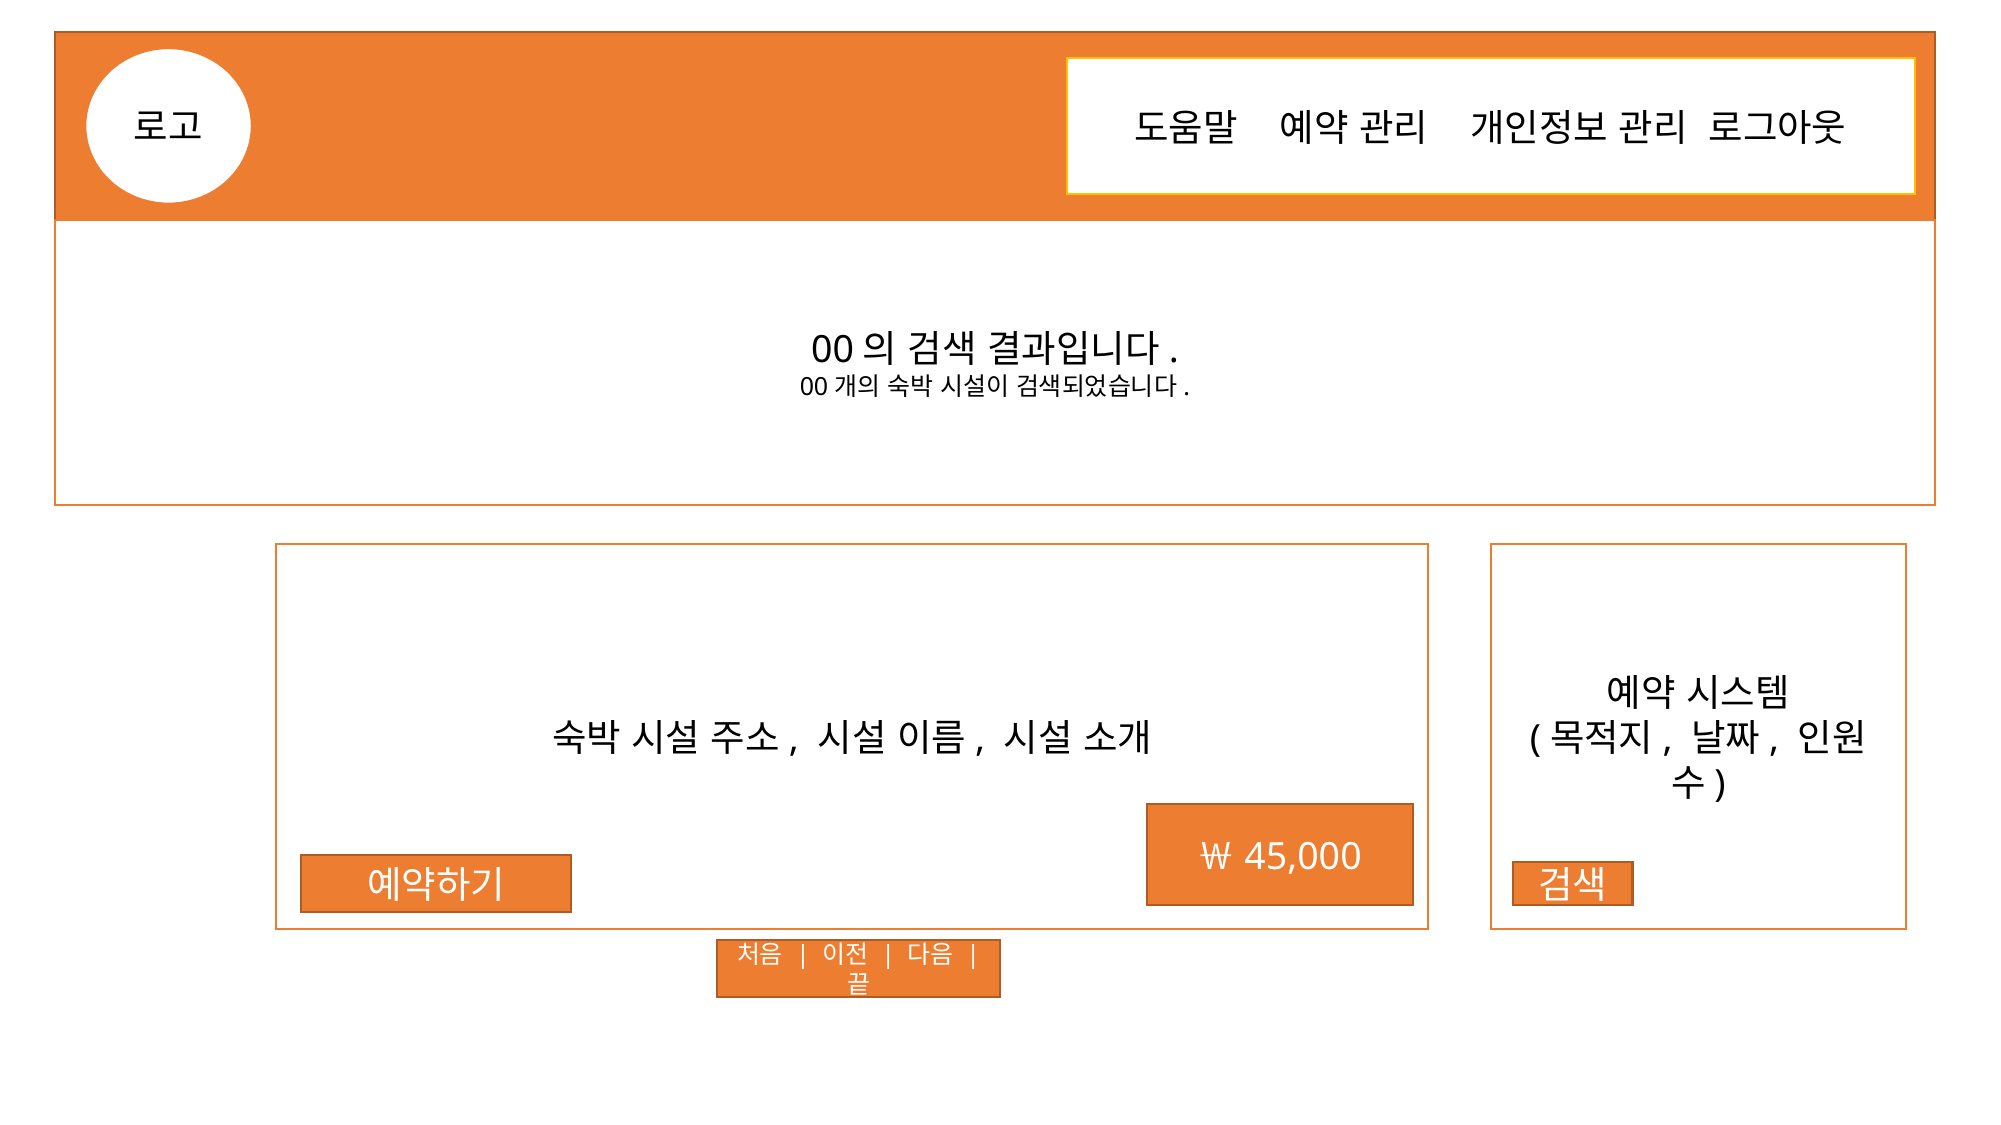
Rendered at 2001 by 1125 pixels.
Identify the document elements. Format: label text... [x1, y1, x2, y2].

text_box 00의 검색 결과입니다. 00개의 숙박 시설이 검색되었습니다. [54, 219, 1936, 506]
text_box [54, 31, 1936, 219]
text_box 도움말 예약 관리 개인정보 관리 로그아웃 [1066, 57, 1916, 195]
text_box 검색 [1512, 861, 1634, 906]
text_box 처음 | 이전 | 다음 | 끝 [716, 939, 1001, 998]
text_box 예약하기 [300, 854, 572, 913]
text_box 예약 시스템 (목적지, 날짜, 인원 수) [1490, 543, 1907, 930]
text_box 숙박 시설 주소, 시설 이름, 시설 소개 [275, 543, 1429, 930]
text_box ￦45,000 [1146, 803, 1414, 906]
text_box 로고 [84, 47, 253, 205]
